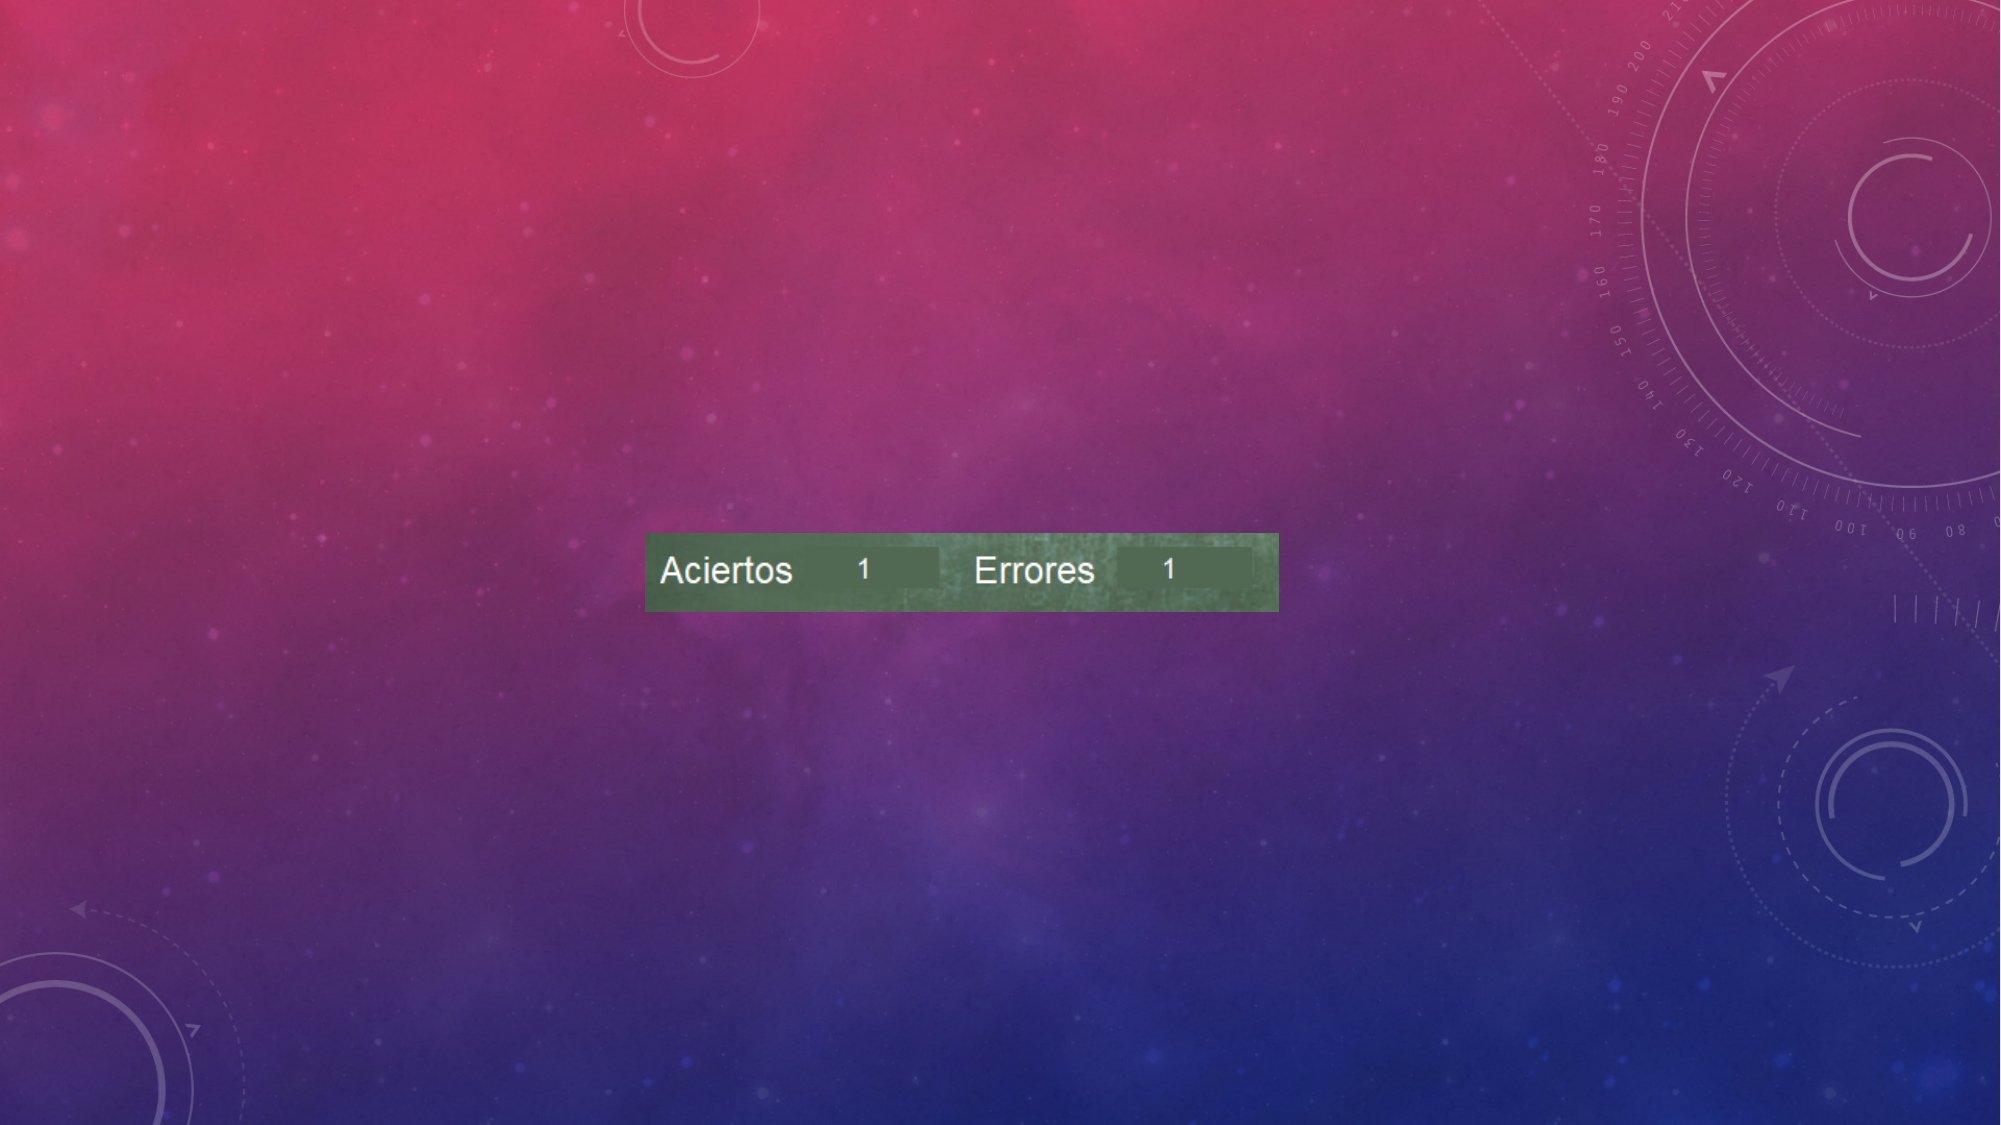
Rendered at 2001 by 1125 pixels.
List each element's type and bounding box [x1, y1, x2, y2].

list [644, 533, 1279, 612]
picture [0, 0, 2001, 1125]
